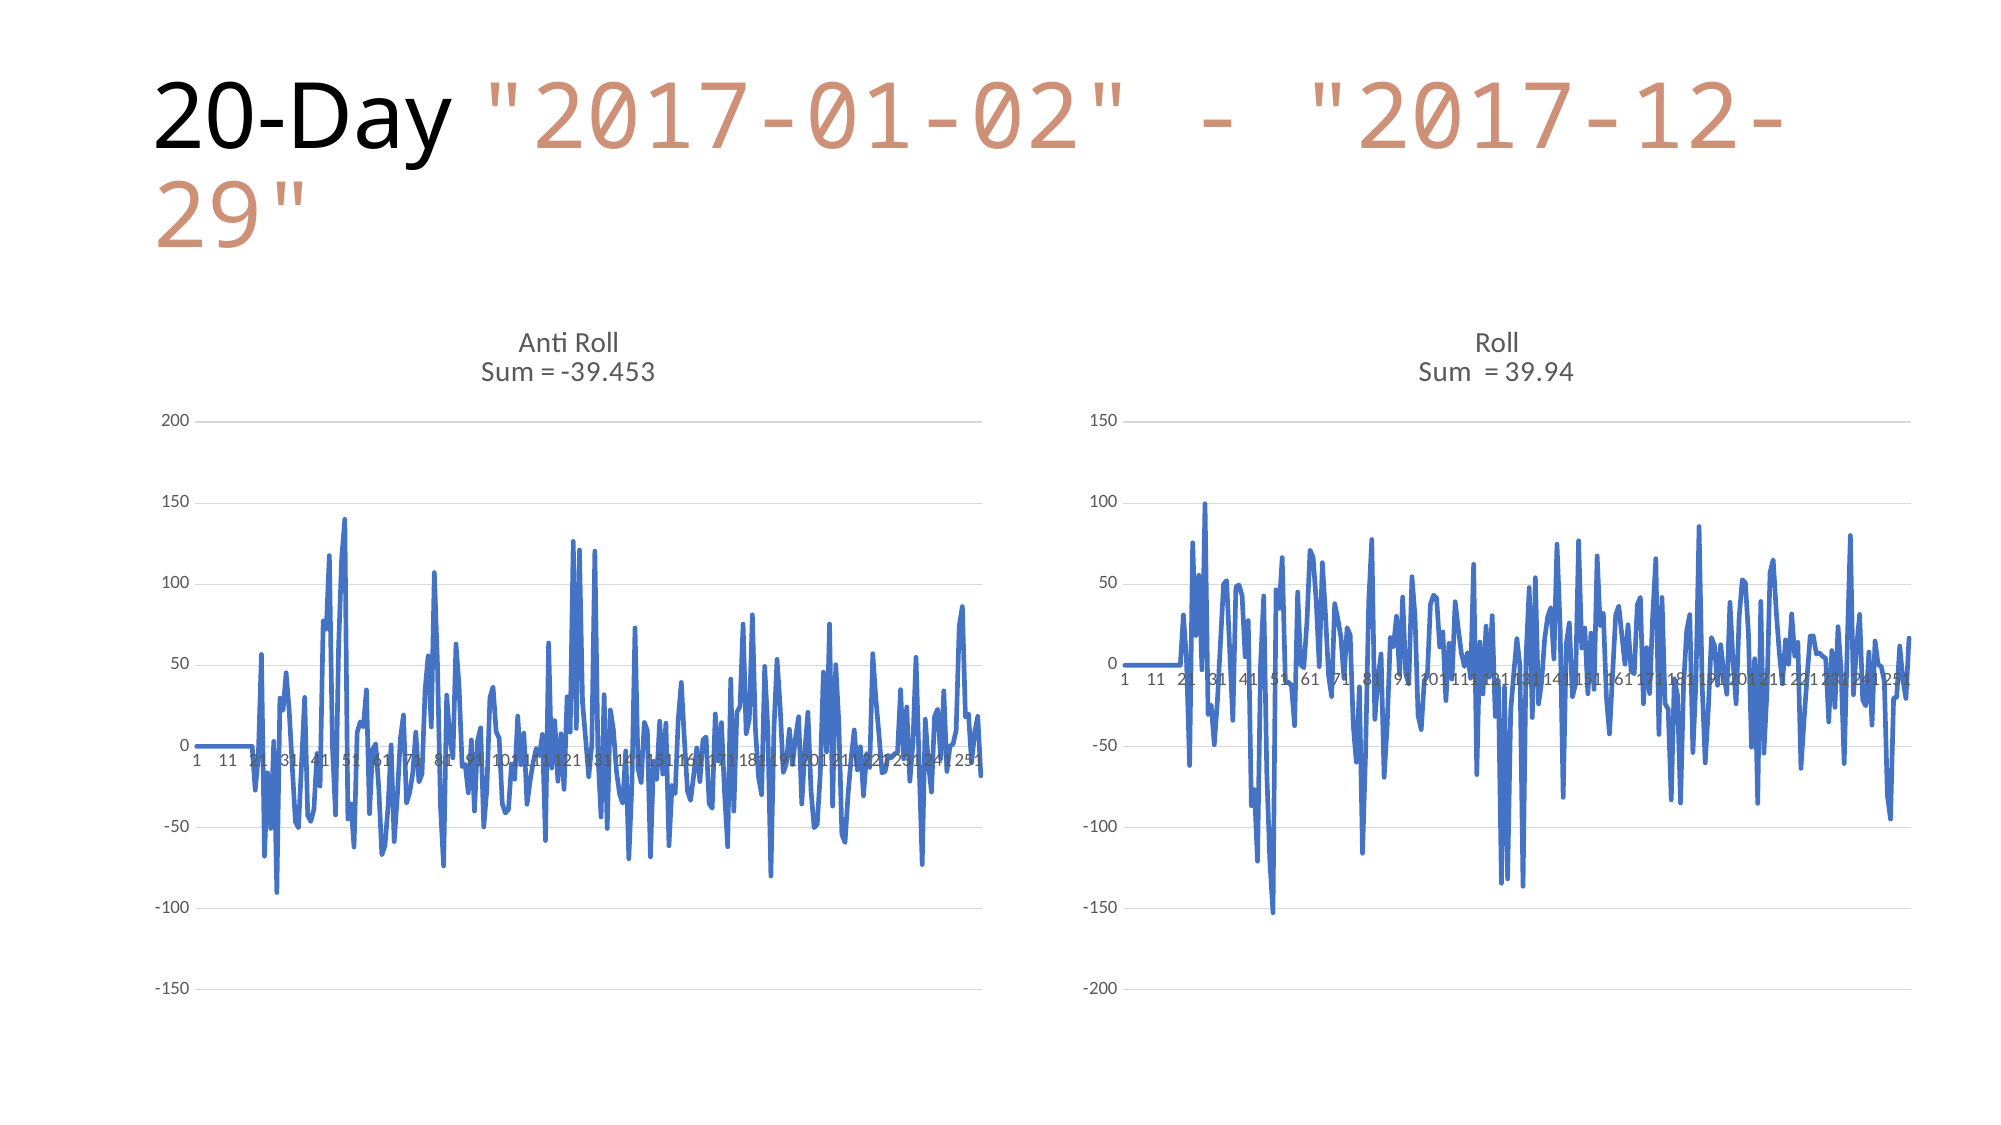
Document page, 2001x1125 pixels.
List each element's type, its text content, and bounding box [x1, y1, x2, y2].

chart [137, 299, 1000, 1014]
chart [1065, 299, 1929, 1014]
title 20-Day "2017-01-02" - "2017-12-29" [137, 59, 1863, 278]
